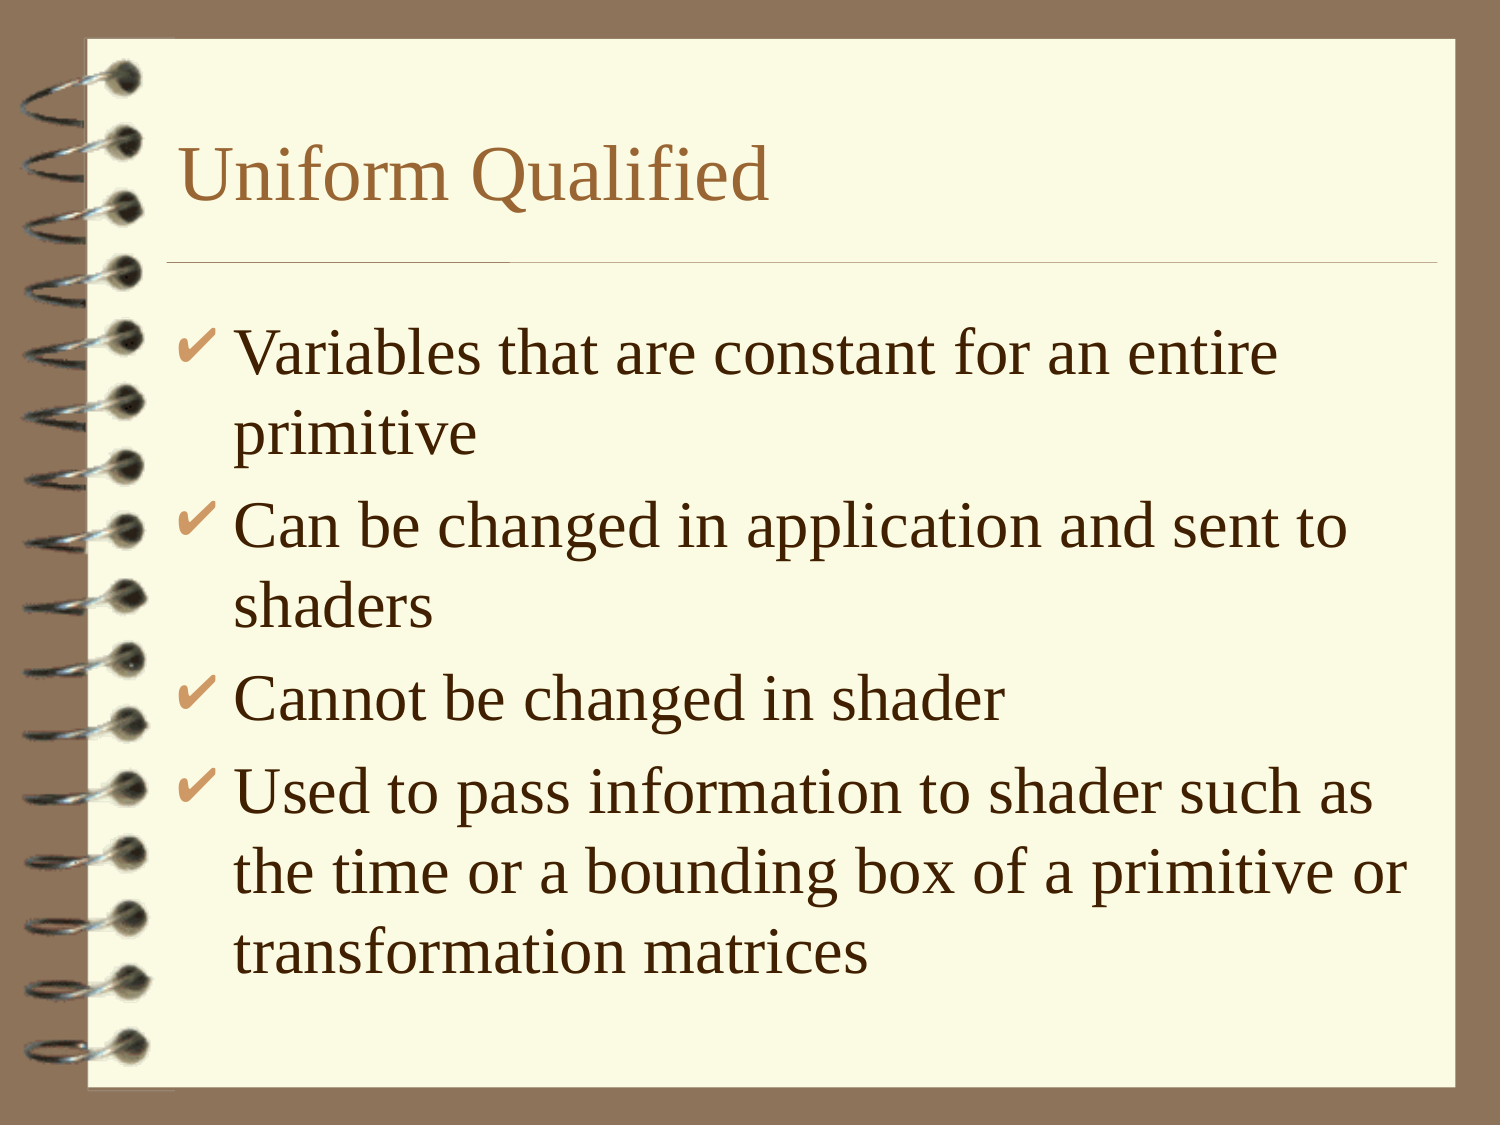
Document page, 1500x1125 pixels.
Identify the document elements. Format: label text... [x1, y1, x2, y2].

title Uniform Qualified [162, 75, 1438, 263]
picture [0, 0, 175, 1125]
list Variables that are constant for an entire primitive Can be changed in application and sent to shaders Cannot be changed in shader Used to pass information to shader such as the time or a bounding box of a primitive or transformation matrices [162, 299, 1438, 975]
